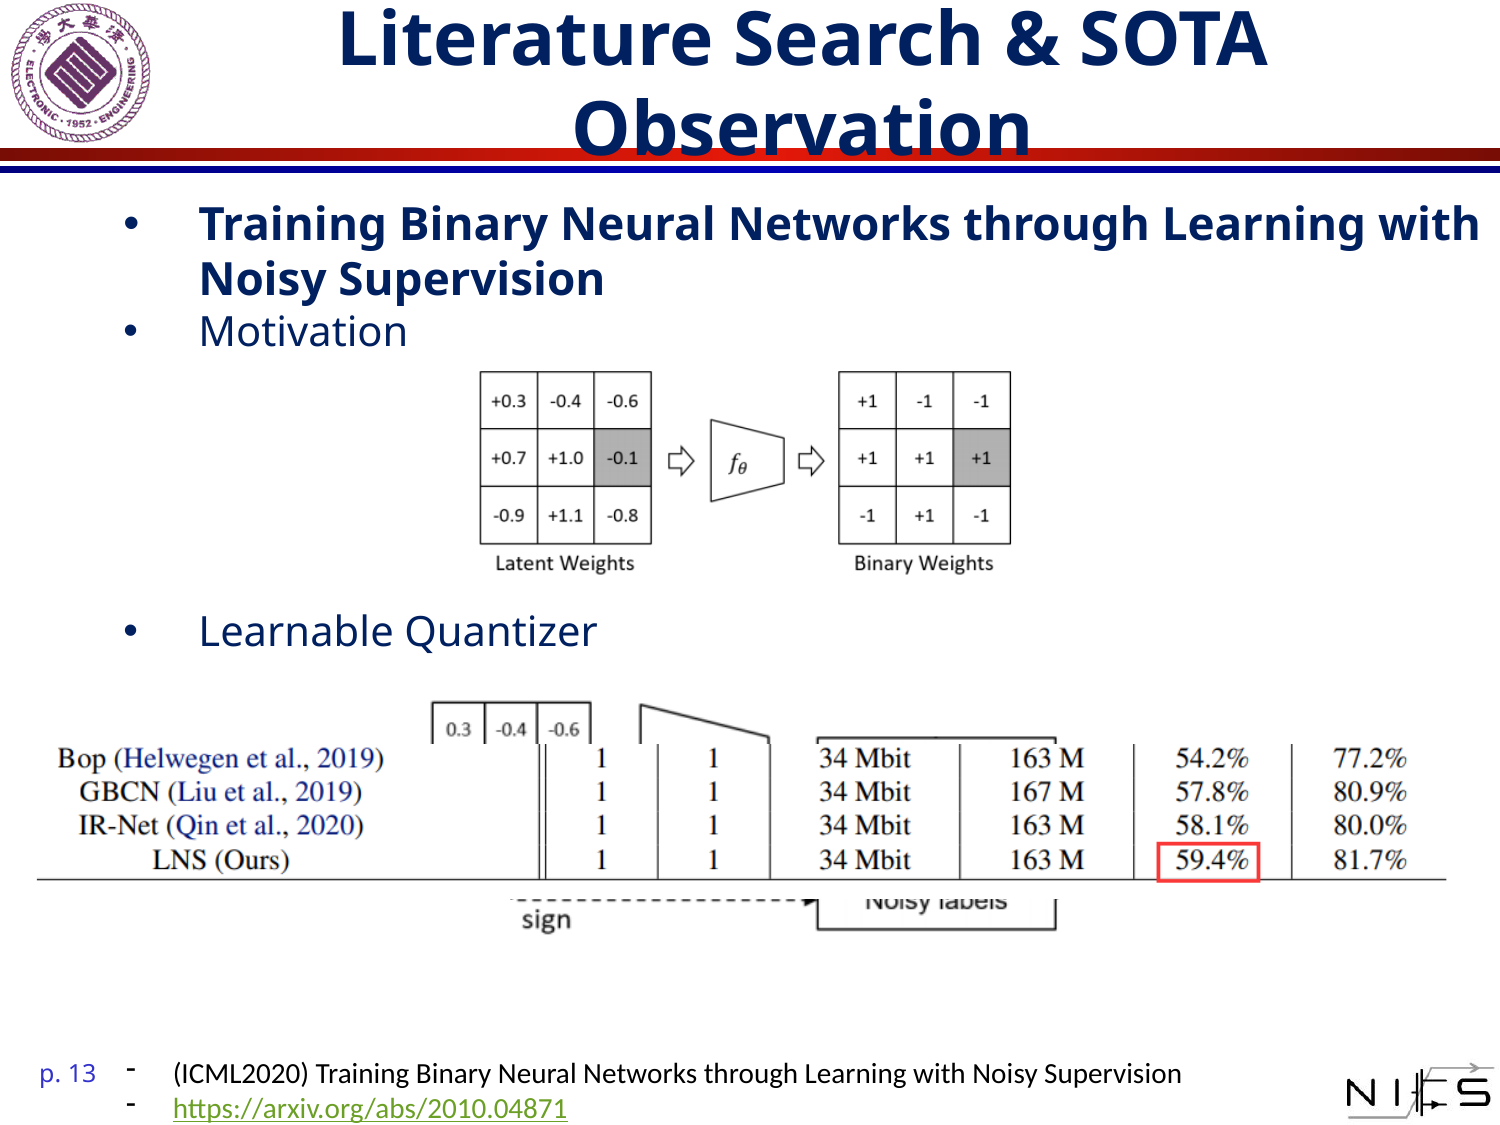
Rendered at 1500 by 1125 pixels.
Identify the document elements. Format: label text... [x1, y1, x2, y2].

picture [0, 0, 160, 148]
picture [36, 685, 1447, 958]
picture [1389, 1058, 1500, 1125]
text_box (ICML2020) Training Binary Neural Networks through Learning with Noisy Supervision https://arxiv.org/abs/2010.04871 [111, 1046, 1389, 1125]
text_box Training Binary Neural Networks through Learning with Noisy Supervision Motivation Learnable Quantizer [33, 187, 1500, 1030]
title Literature Search & SOTA Observation [158, 17, 1447, 143]
slide_number p. 13 [0, 1049, 111, 1125]
picture [452, 357, 1048, 583]
